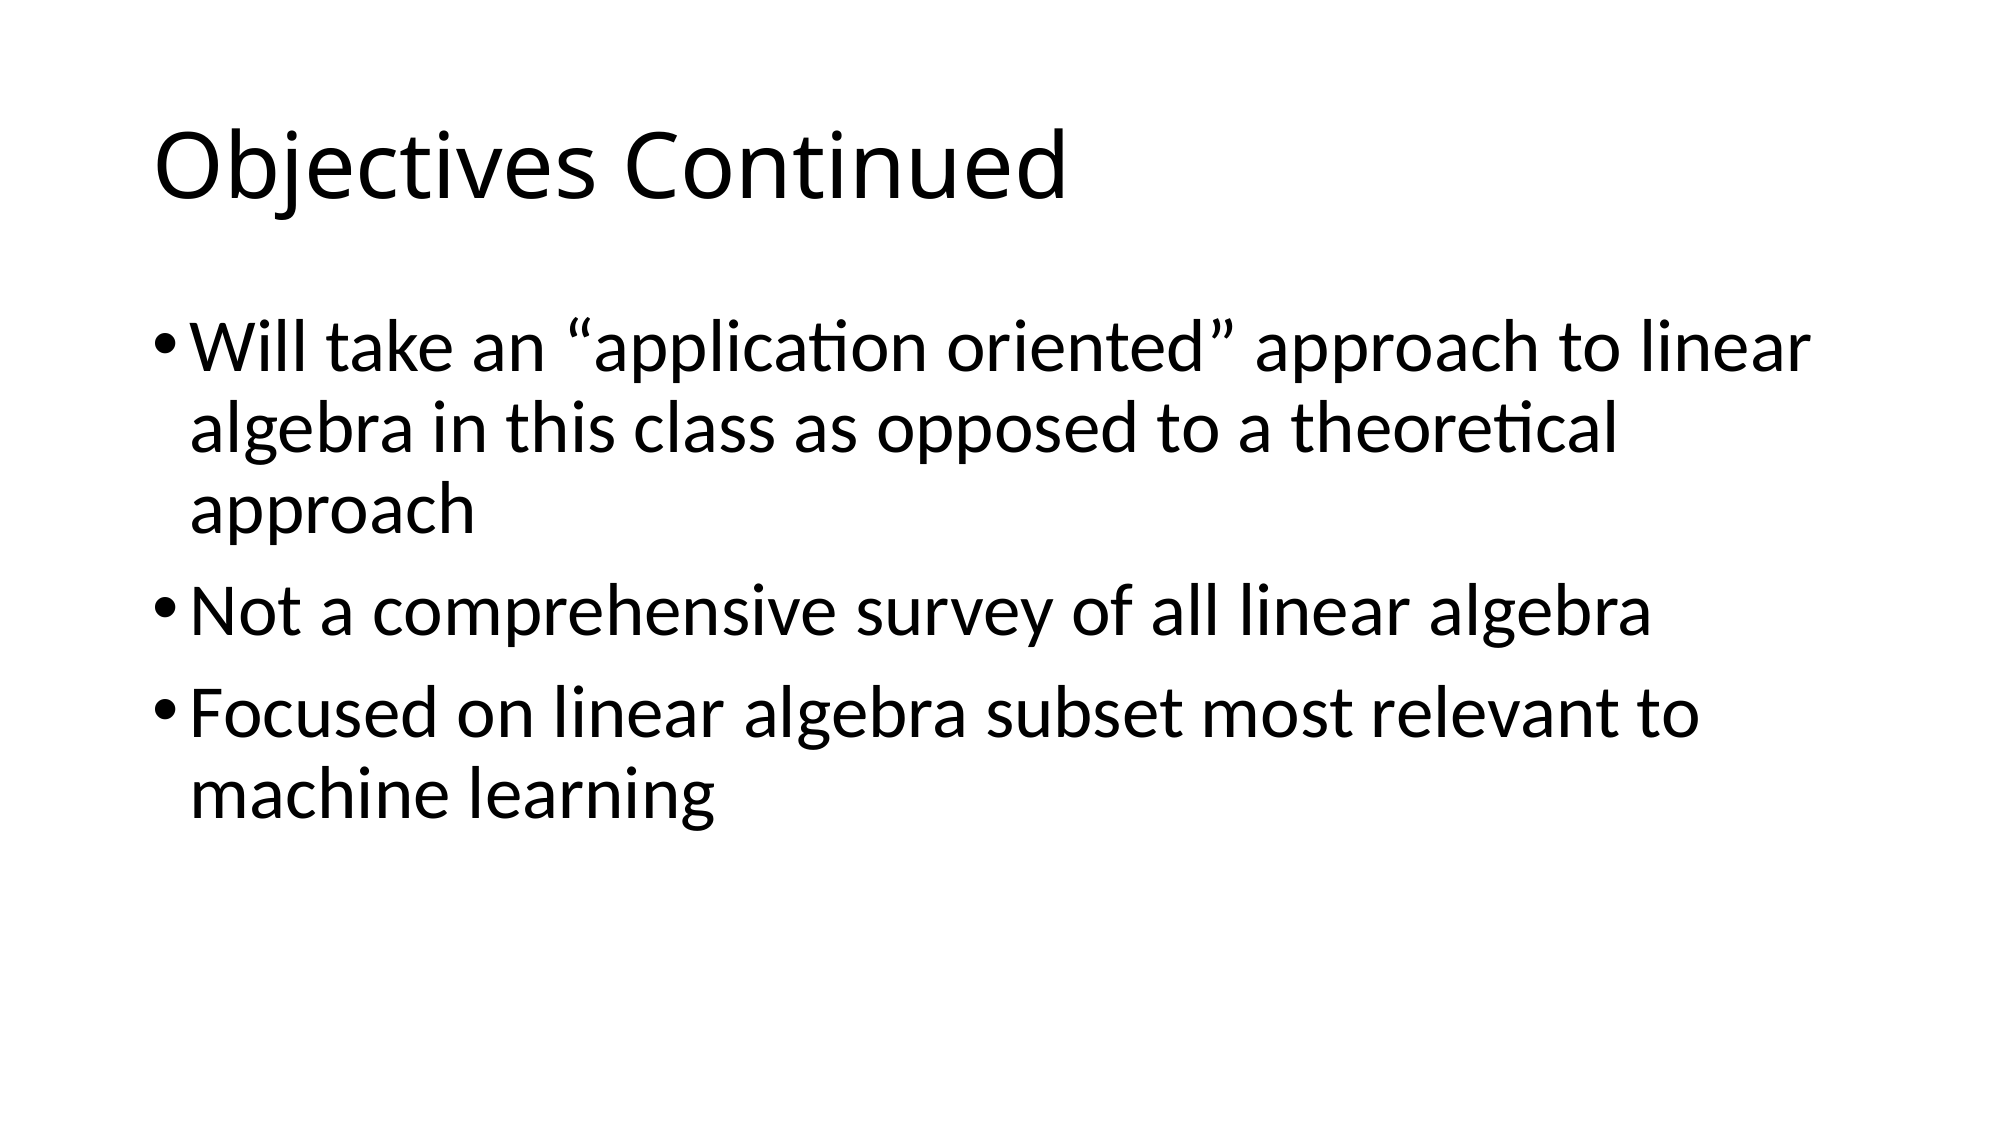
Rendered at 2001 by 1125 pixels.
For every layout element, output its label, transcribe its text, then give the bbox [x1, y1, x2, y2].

title Objectives Continued [137, 59, 1863, 278]
list Will take an “application oriented” approach to linear algebra in this class as opposed to a theoretical approach Not a comprehensive survey of all linear algebra Focused on linear algebra subset most relevant to machine learning [137, 299, 1863, 1014]
